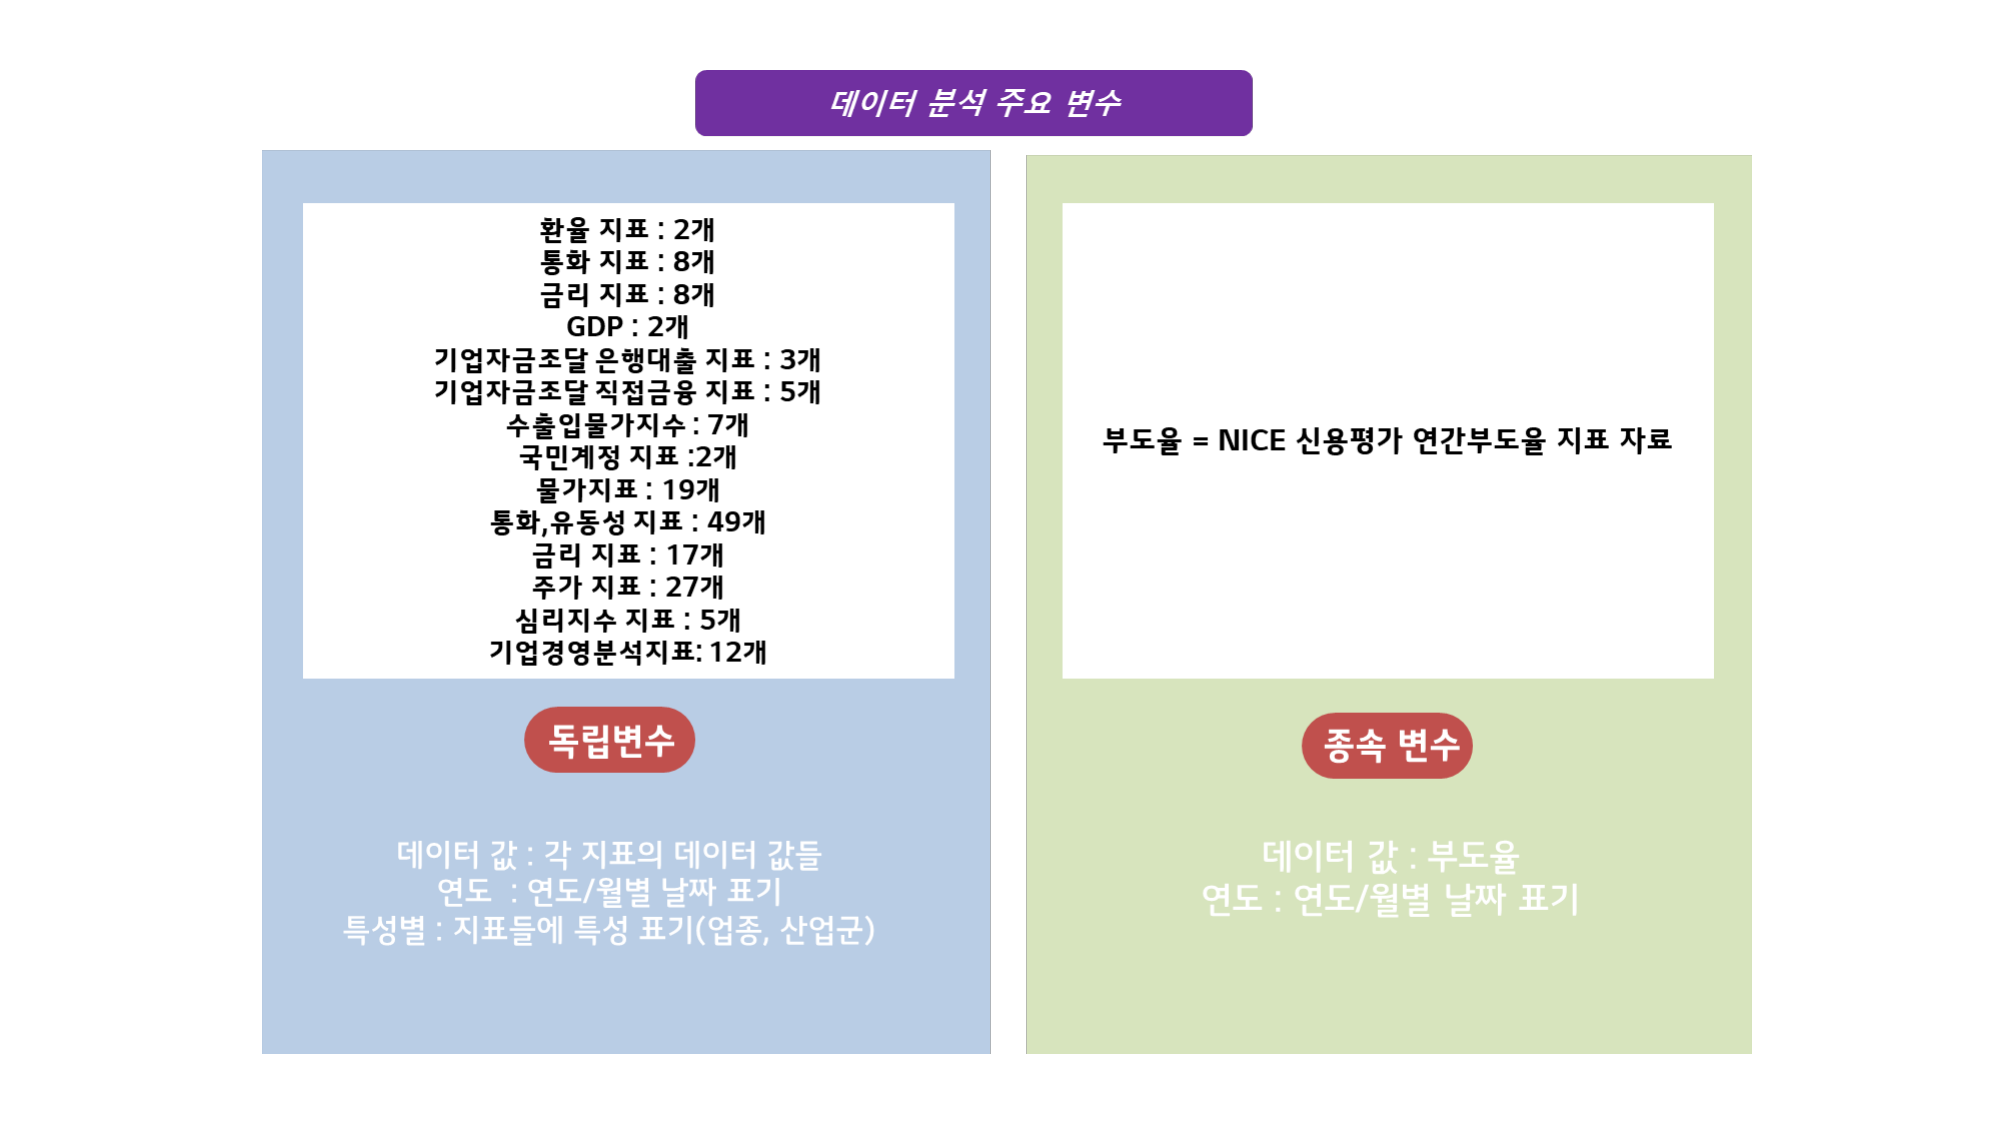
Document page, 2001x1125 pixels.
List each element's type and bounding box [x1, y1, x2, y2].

picture [245, 70, 1755, 1054]
